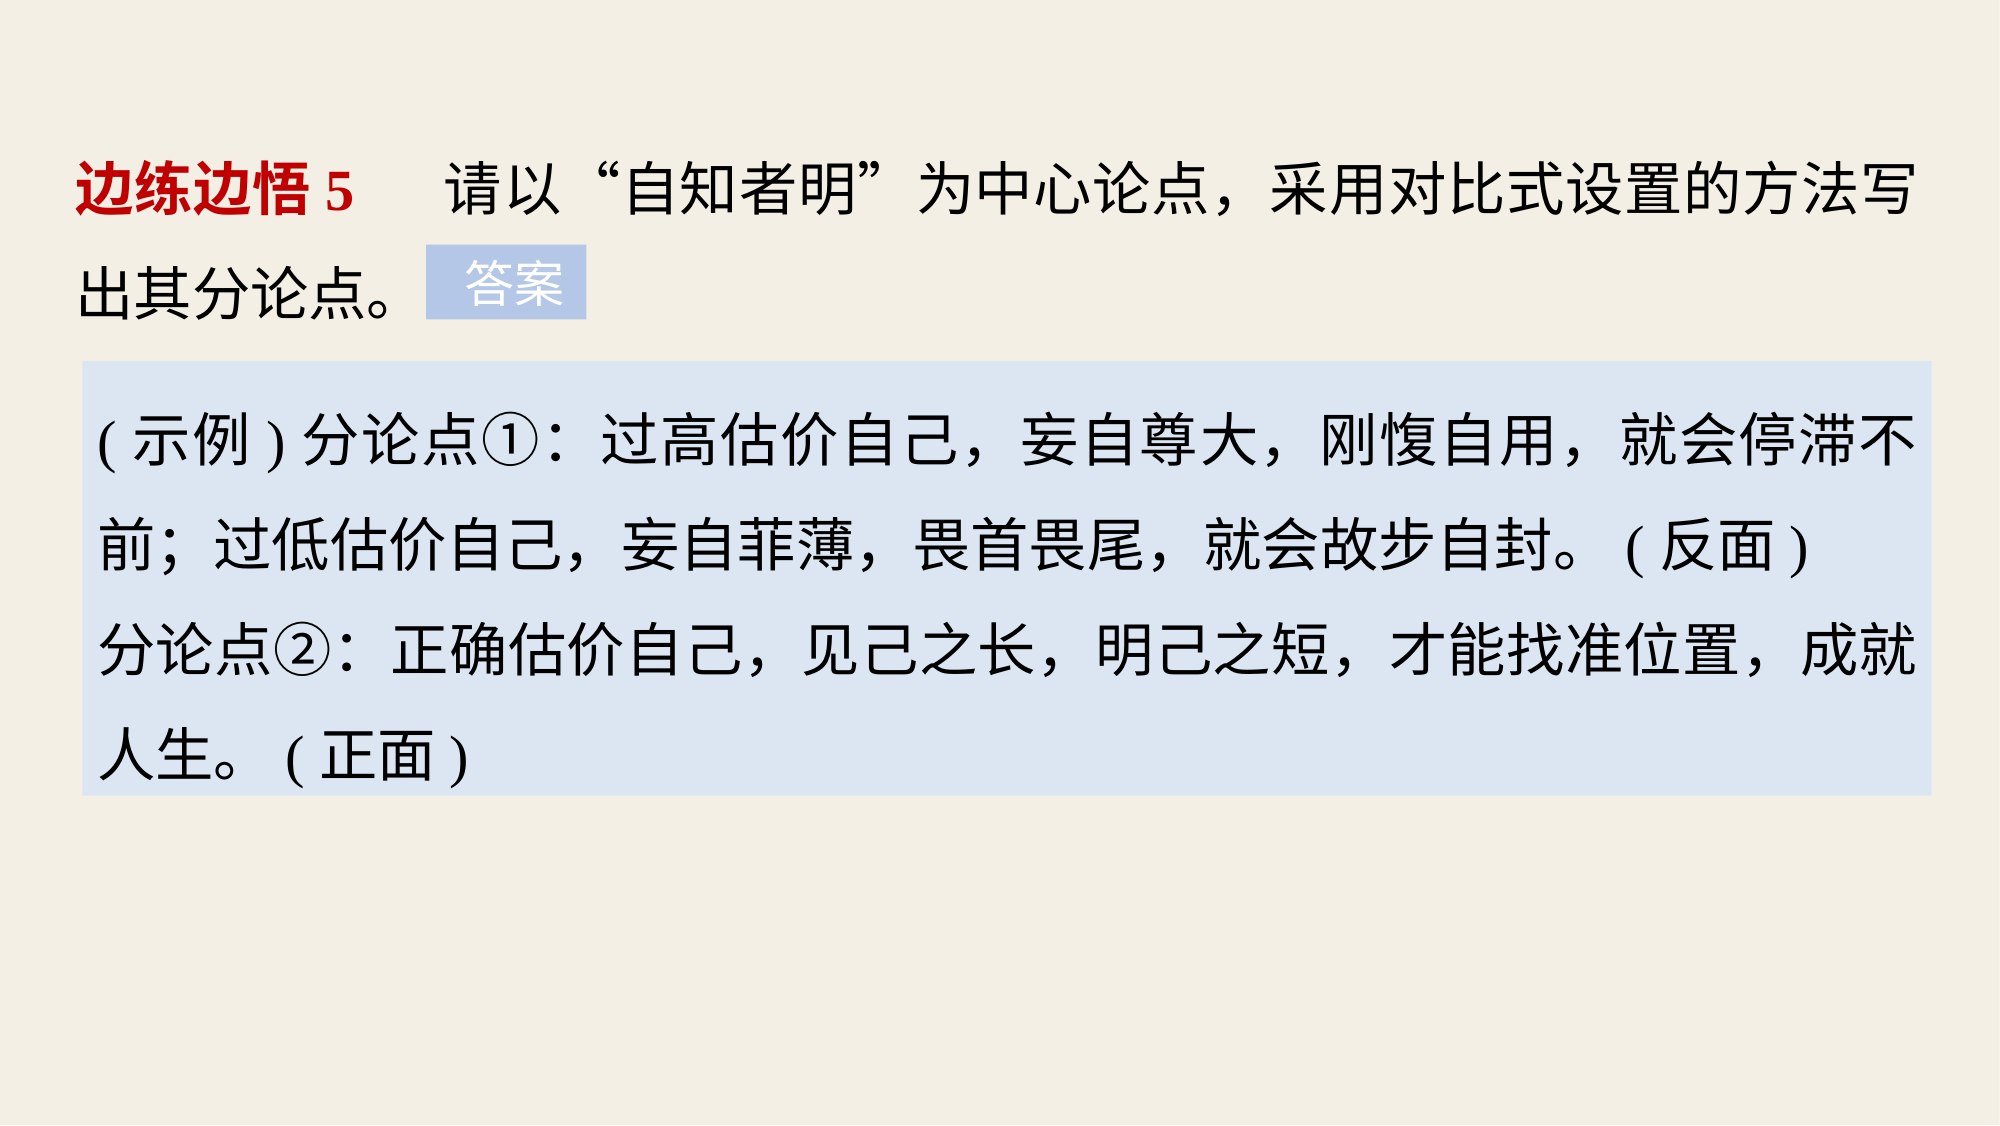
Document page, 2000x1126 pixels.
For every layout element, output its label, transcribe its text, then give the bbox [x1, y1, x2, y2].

text_box 答案 [426, 244, 587, 320]
text_box 边练边悟5 请以“自知者明”为中心论点，采用对比式设置的方法写出其分论点。 [55, 107, 1939, 337]
text_box (示例)分论点①：过高估价自己，妄自尊大，刚愎自用，就会停滞不前；过低估价自己，妄自菲薄，畏首畏尾，就会故步自封。(反面) 分论点②：正确估价自己，见己之长，明己之短，才能找准位置，成就人生。(正面) [82, 361, 1932, 796]
